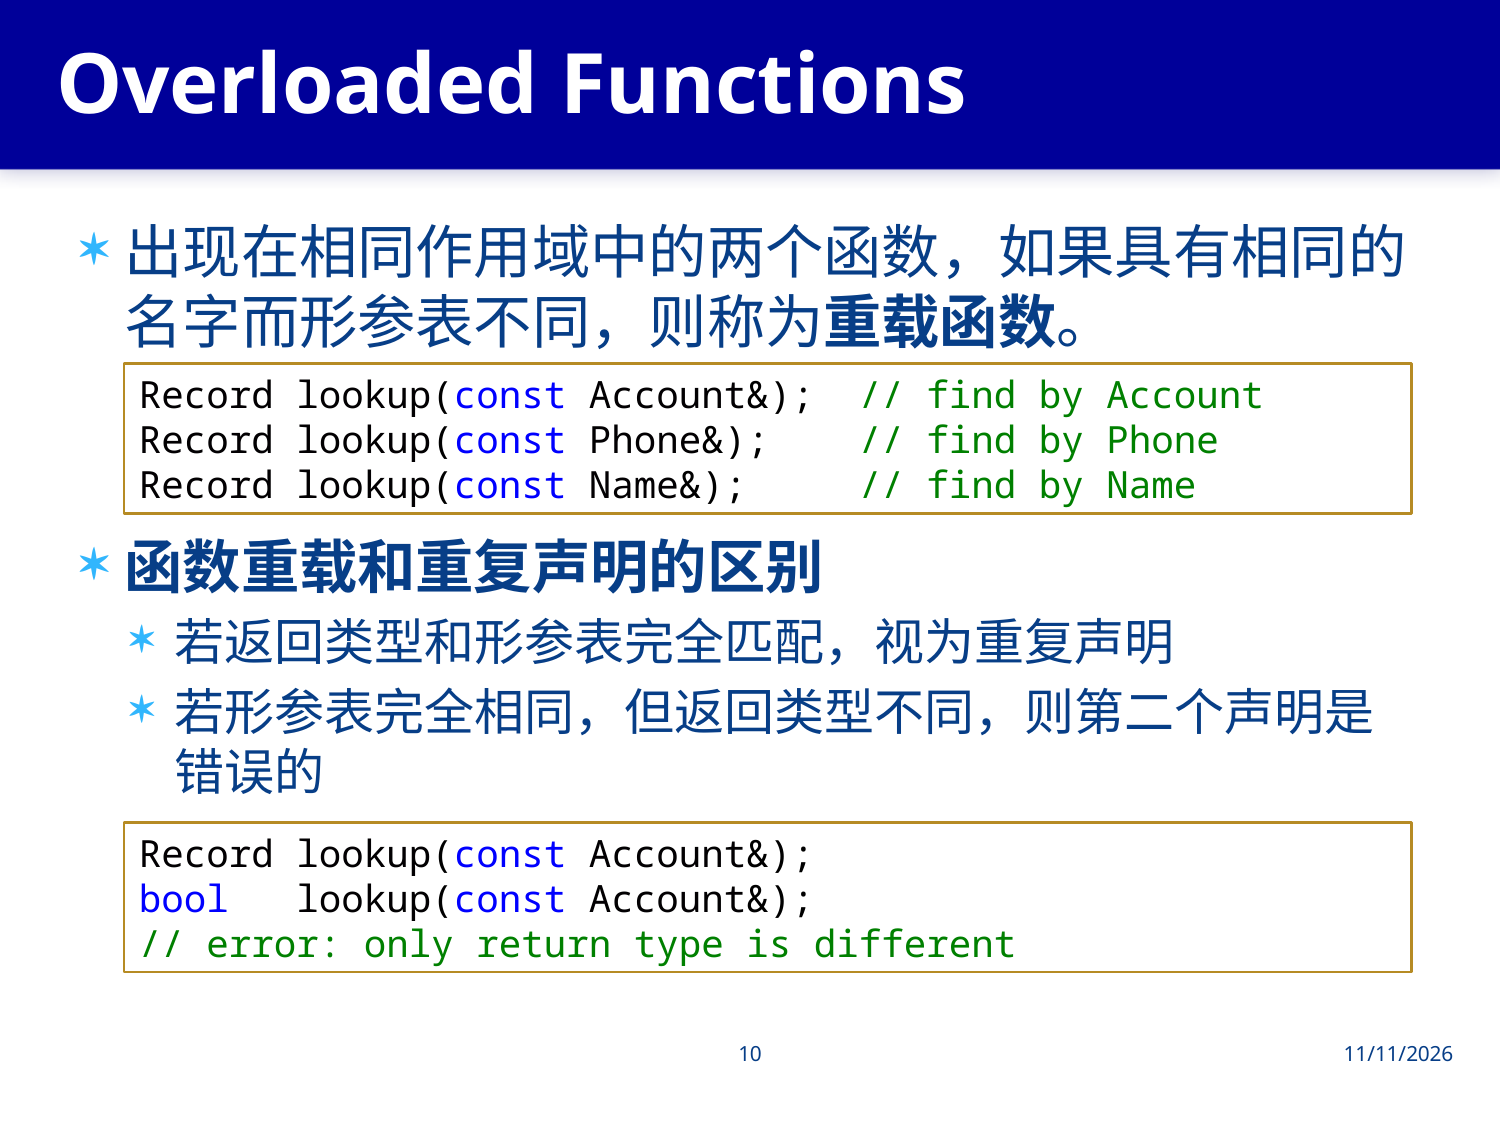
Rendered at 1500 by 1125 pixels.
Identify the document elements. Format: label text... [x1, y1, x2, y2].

slide_number 10 [654, 1025, 846, 1086]
list 出现在相同作用域中的两个函数，如果具有相同的名字而形参表不同，则称为重载函数。 函数重载和重复声明的区别 若返回类型和形参表完全匹配，视为重复声明 若形参表完全相同，但返回类型不同，则第二个声明是错误的 [64, 208, 1436, 1005]
text_box Record lookup(const Account&); bool lookup(const Account&); // error: only return type is different [123, 821, 1413, 973]
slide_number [847, 1025, 1469, 1086]
text_box Record lookup(const Account&); // find by Account Record lookup(const Phone&); // find by Phone Record lookup(const Name&); // find by Name [123, 362, 1413, 515]
title Overloaded Functions [41, 0, 1459, 161]
picture [0, 0, 1500, 1125]
